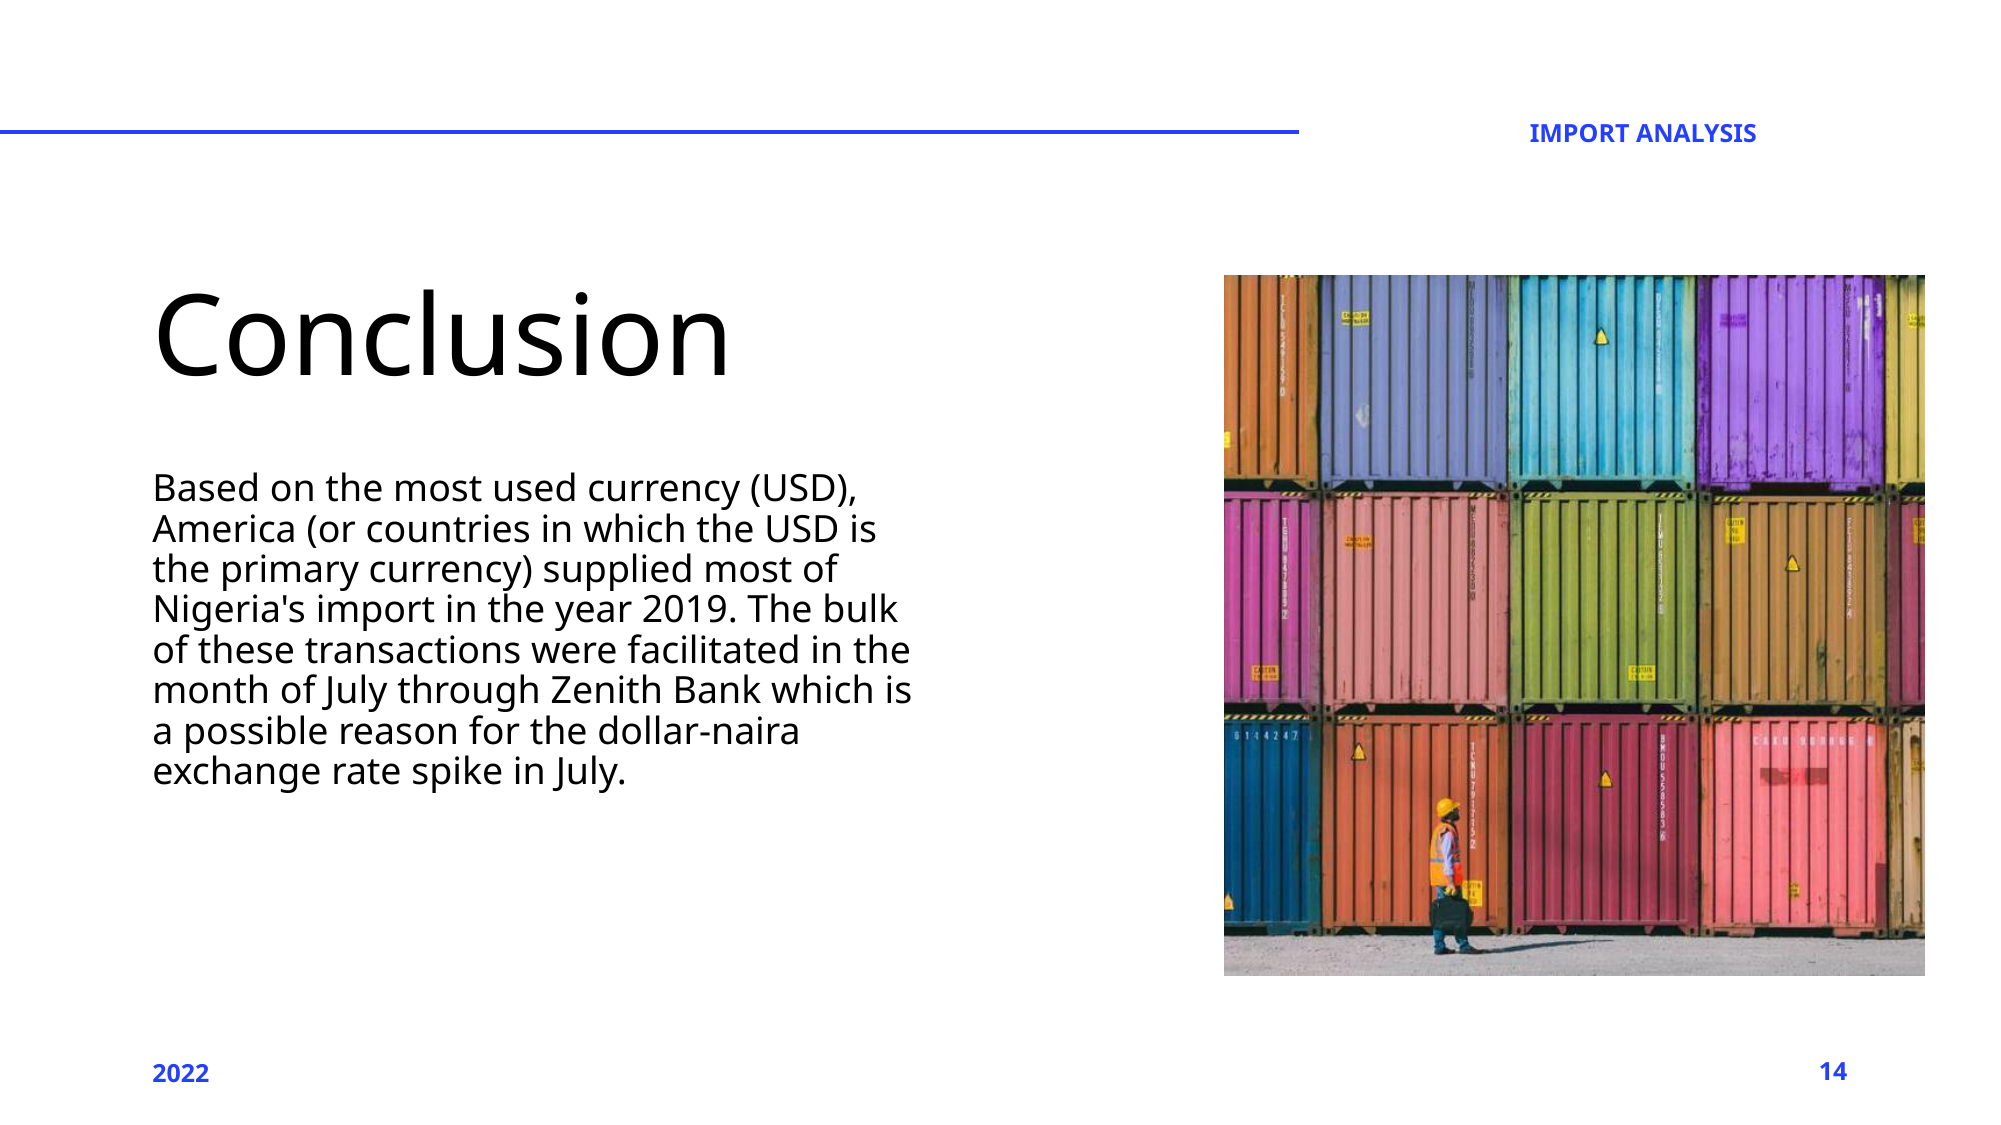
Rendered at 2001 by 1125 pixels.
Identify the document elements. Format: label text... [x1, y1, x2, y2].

footer IMPORT ANALYSIS [1306, 102, 1982, 163]
picture [1224, 275, 1925, 976]
slide_number ‹#› [1412, 1042, 1863, 1103]
list Based on the most used currency (USD), America (or countries in which the USD is the primary currency) supplied most of Nigeria's import in the year 2019. The bulk of these transactions were facilitated in the month of July through Zenith Bank which is a possible reason for the dollar-naira exchange rate spike in July. [137, 461, 956, 1013]
title Conclusion [137, 162, 956, 407]
slide_number 2022 [137, 1042, 588, 1103]
